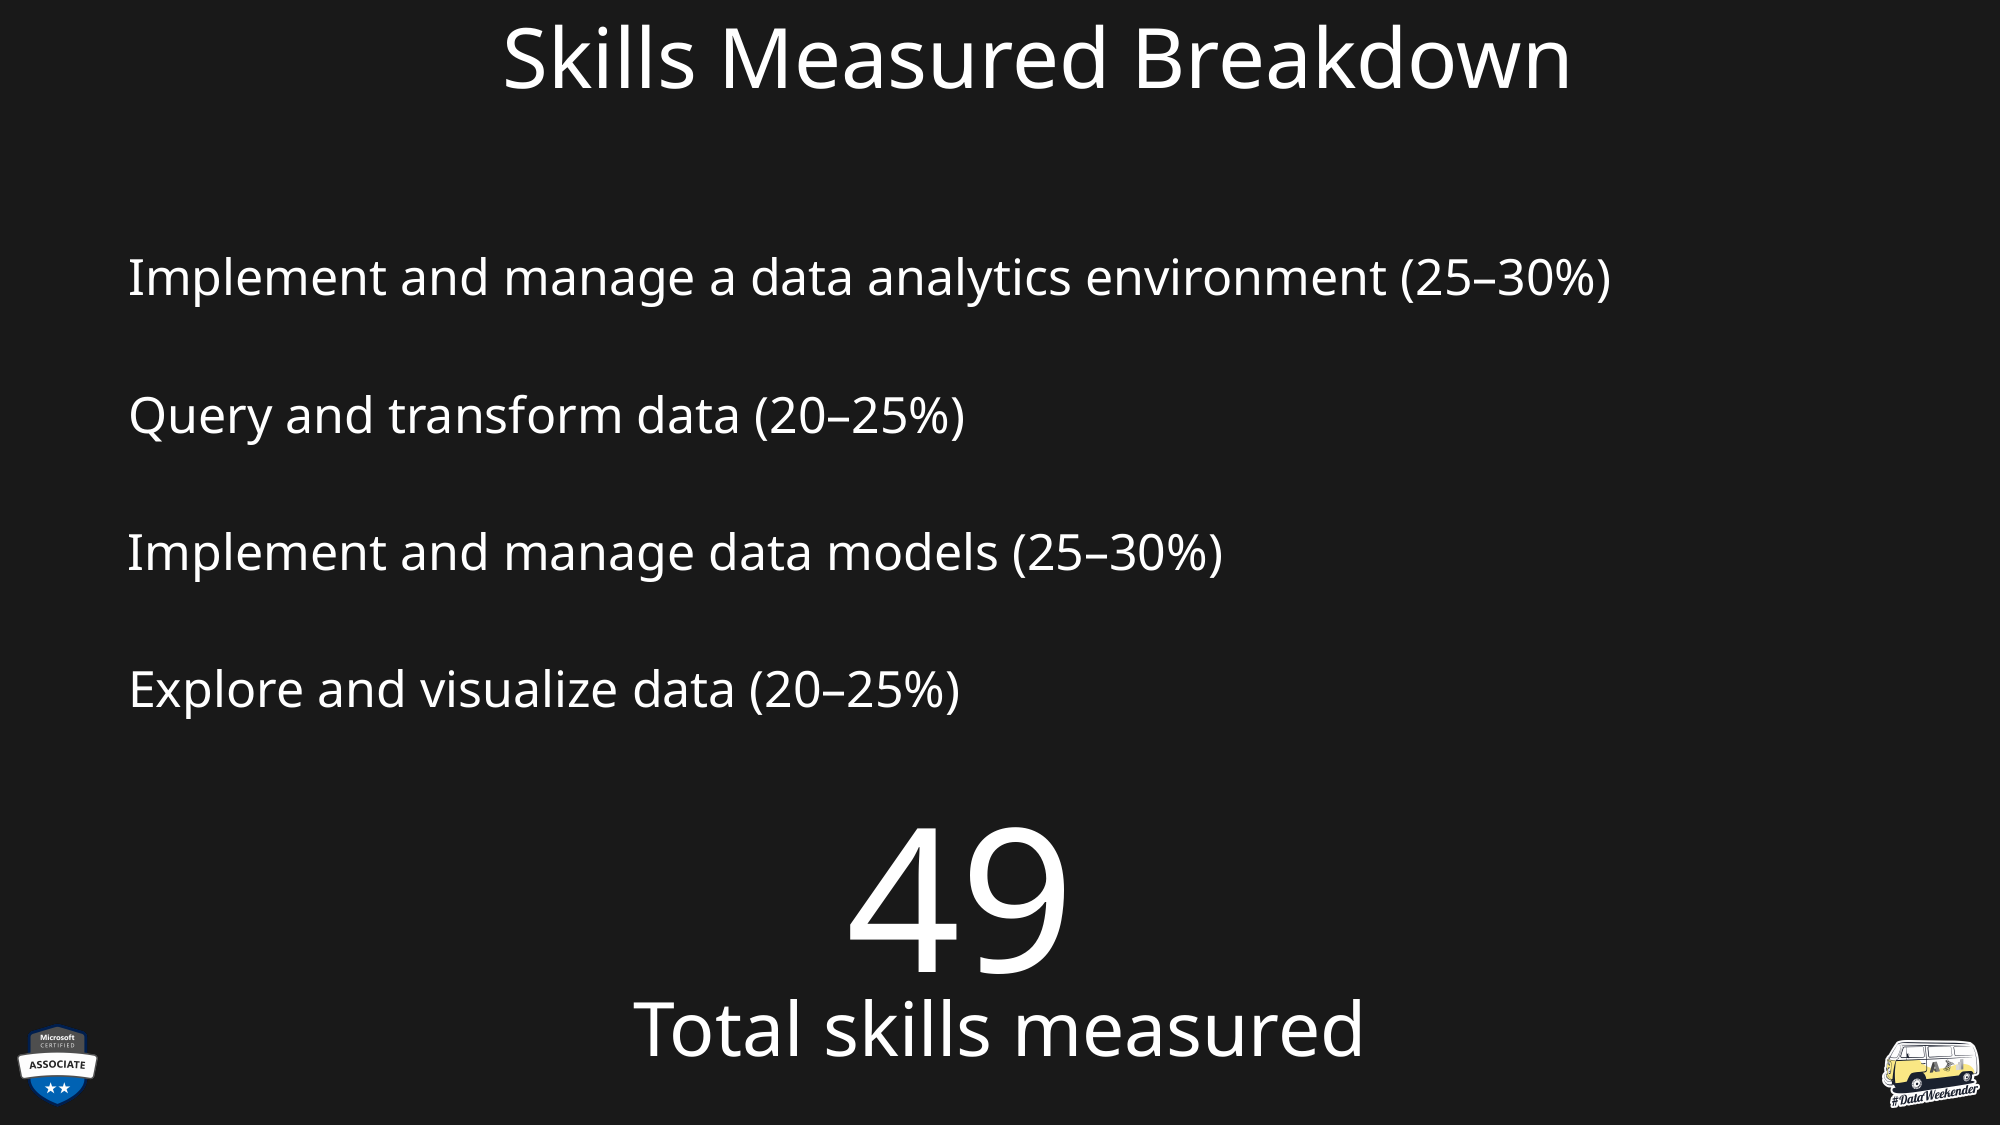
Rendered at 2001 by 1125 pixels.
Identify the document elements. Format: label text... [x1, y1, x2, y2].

picture [14, 1022, 100, 1108]
text_box Explore and visualize data (20–25%) [113, 650, 1116, 726]
text_box Skills Measured Breakdown [487, 0, 1653, 113]
text_box Implement and manage data models (25–30%) [113, 513, 1550, 588]
text_box Total skills measured [618, 974, 1690, 1079]
text_box Implement and manage a data analytics environment (25–30%) [113, 238, 1844, 314]
text_box 49 [831, 764, 1256, 1020]
text_box Query and transform data (20–25%) [113, 375, 1123, 451]
picture [1882, 1040, 1980, 1108]
